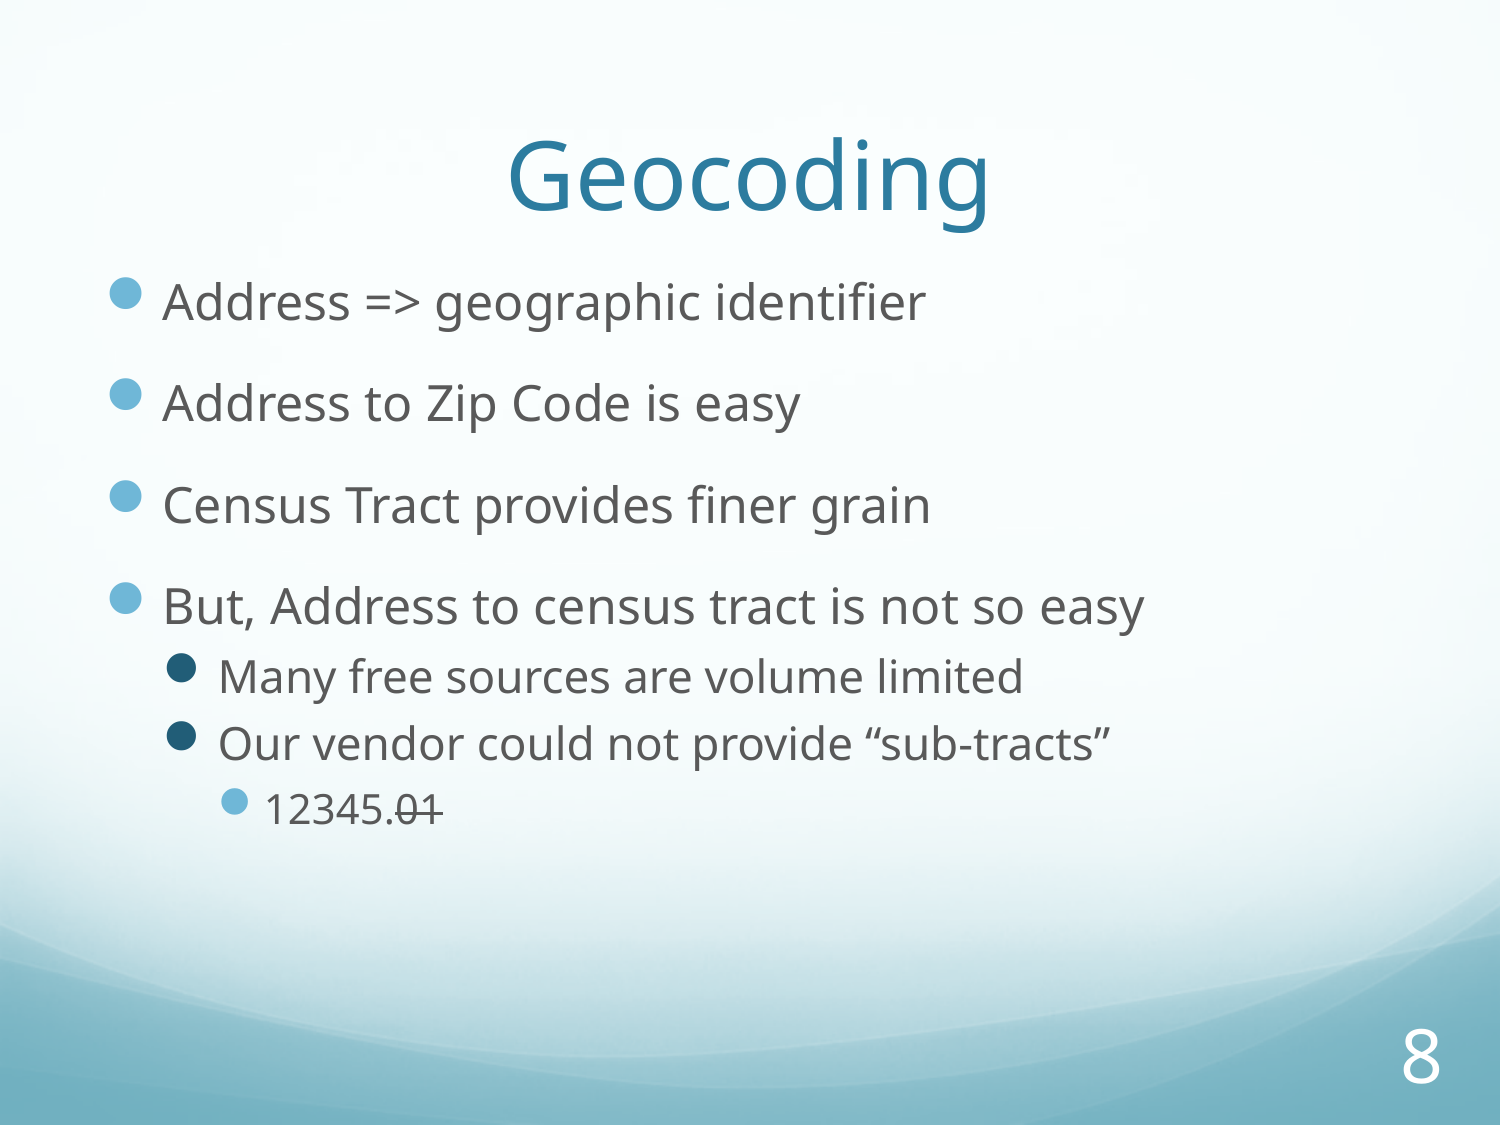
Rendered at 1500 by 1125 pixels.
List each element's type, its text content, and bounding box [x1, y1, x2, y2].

title Geocoding [90, 17, 1410, 237]
slide_number 8 [1295, 1029, 1459, 1090]
list Address => geographic identifier Address to Zip Code is easy Census Tract provides finer grain But, Address to census tract is not so easy Many free sources are volume limited Our vendor could not provide “sub-tracts” 12345.01 [90, 262, 1410, 975]
